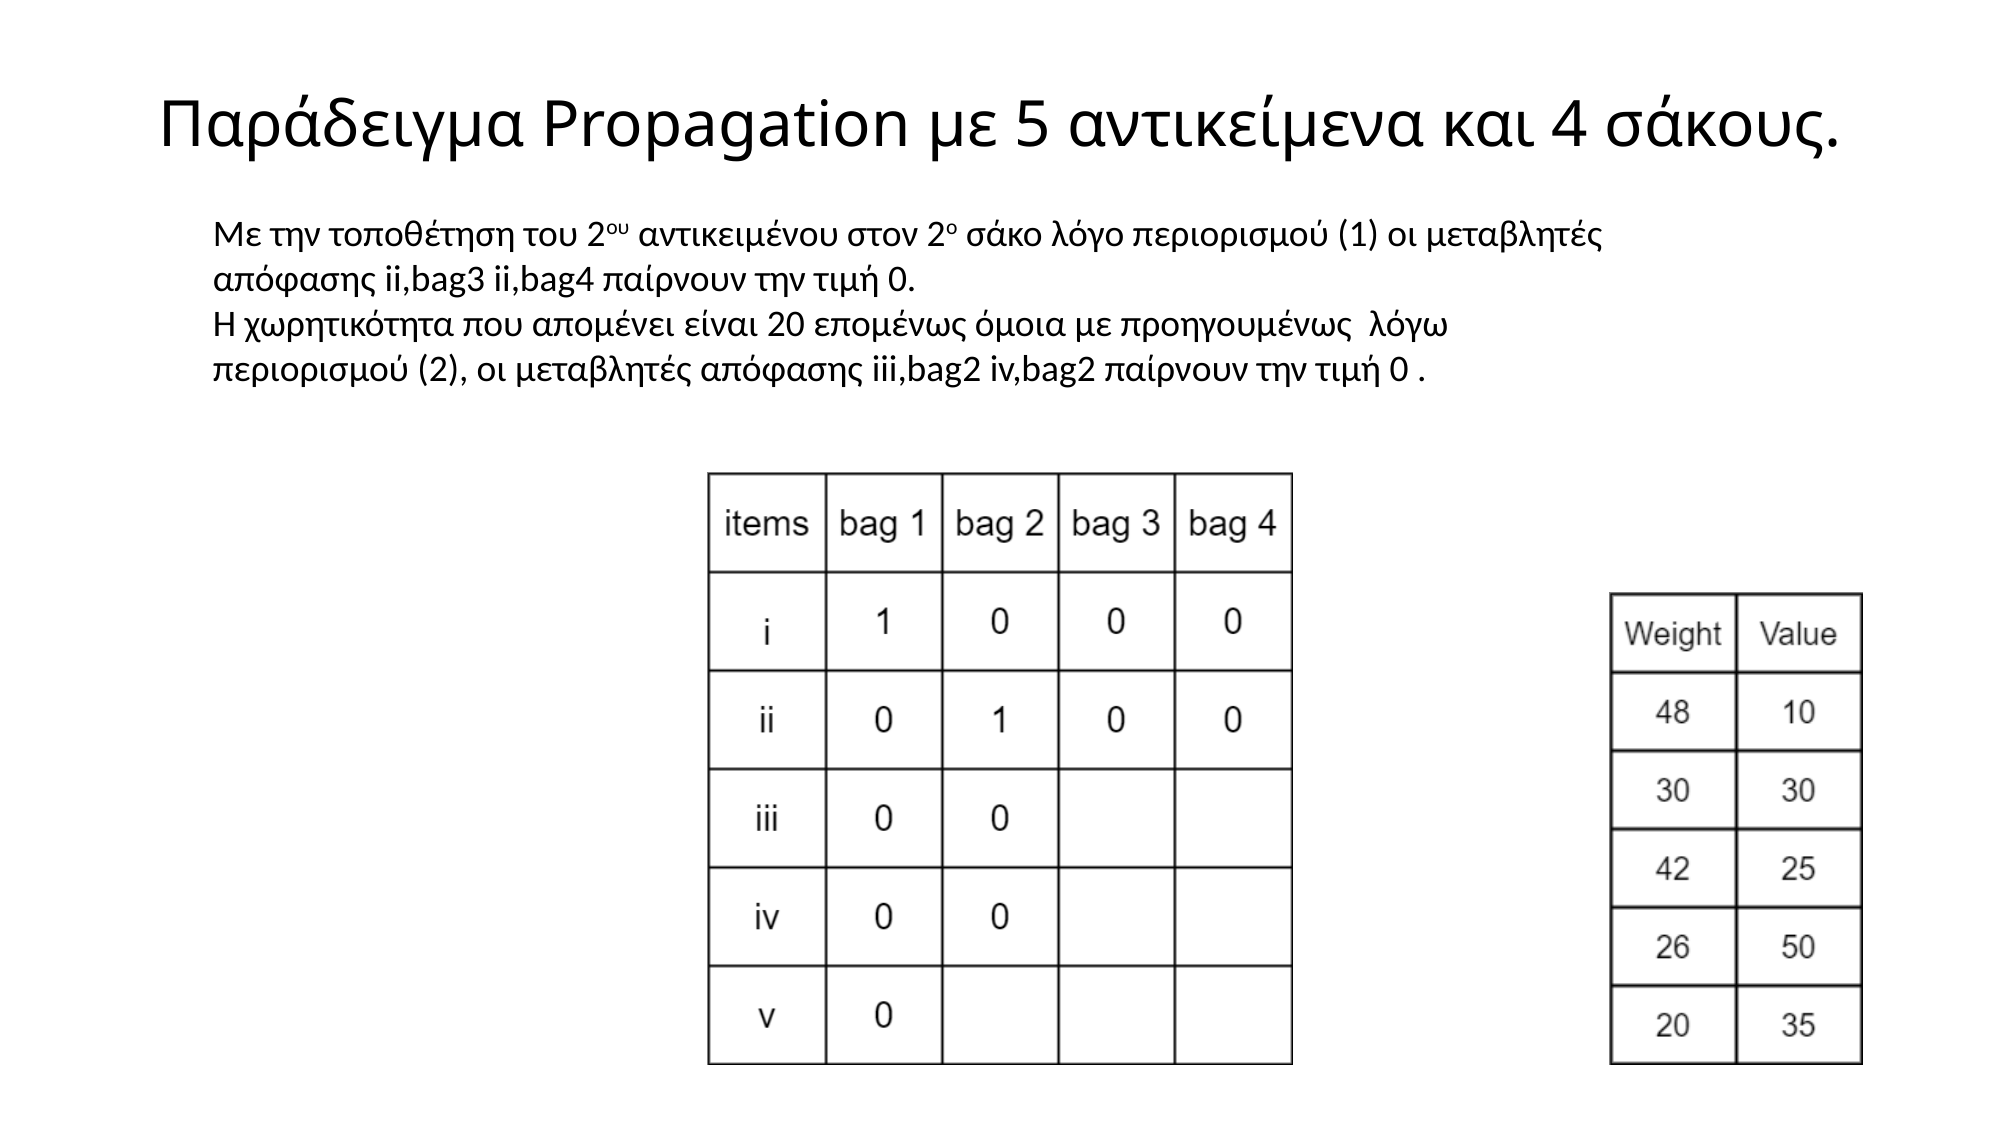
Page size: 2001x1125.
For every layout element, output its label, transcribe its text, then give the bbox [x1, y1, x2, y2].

picture [1609, 592, 1863, 1065]
text_box Με την τοποθέτηση του 2ου αντικειμένου στον 2ο σάκο λόγο περιορισμού (1) οι μεταβλητές απόφασης ii,bag3 ii,bag4 παίρνουν την τιμή 0. Η χωρητικότητα που απομένει είναι 20 επομένως όμοια με προηγουμένως λόγω περιορισμού (2), οι μεταβλητές απόφασης iii,bag2 iv,bag2 παίρνουν την τιμή 0 . [198, 201, 1650, 396]
picture [707, 472, 1293, 1065]
title Παράδειγμα Propagation με 5 αντικείμενα και 4 σάκους. [137, 59, 1863, 193]
